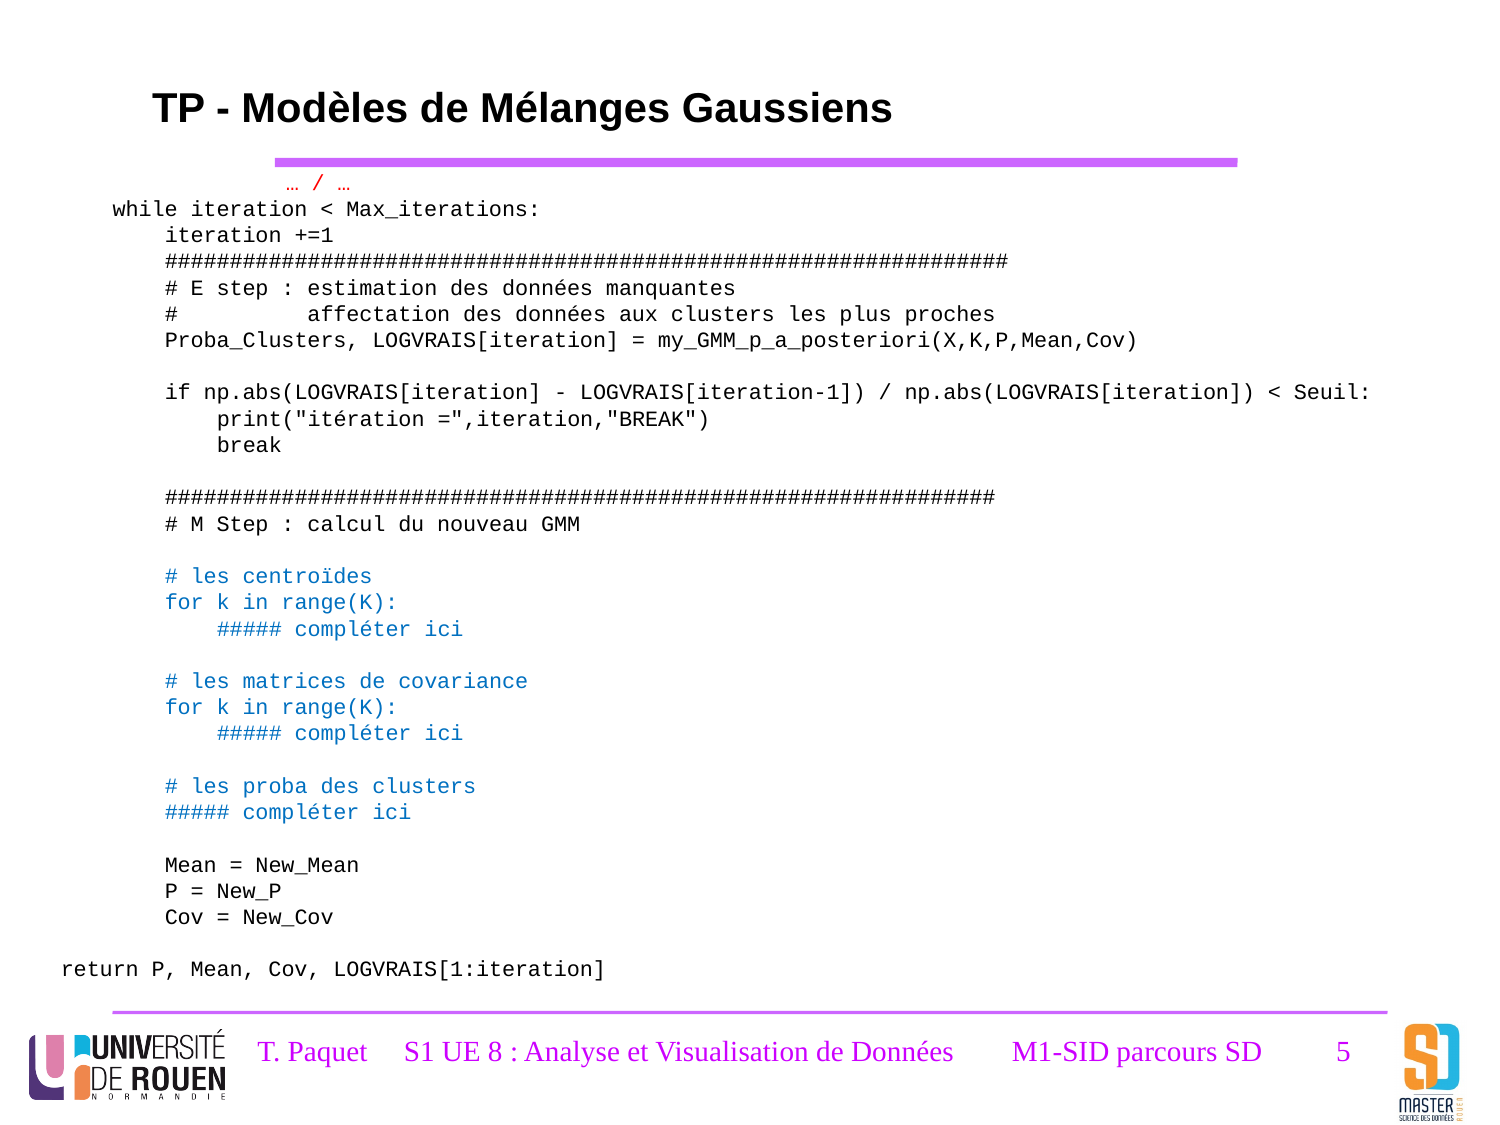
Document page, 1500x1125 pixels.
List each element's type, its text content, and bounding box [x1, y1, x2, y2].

picture [29, 1029, 46, 1100]
text_box … / … while iteration < Max_iterations: iteration +=1 ################################################################# # E step : estimation des données manquantes # affectation des données aux clusters les plus proches Proba_Clusters, LOGVRAIS[iteration] = my_GMM_p_a_posteriori(X,K,P,Mean,Cov) if np.abs(LOGVRAIS[iteration] - LOGVRAIS[iteration-1]) / np.abs(LOGVRAIS[iteration]) < Seuil: print("itération =",iteration,"BREAK") break ################################################################ # M Step : calcul du nouveau GMM # les centroïdes for k in range(K): ##### compléter ici # les matrices de covariance for k in range(K): ##### compléter ici # les proba des clusters ##### compléter ici Mean = New_Mean P = New_P Cov = New_Cov ﻿return P, Mean, Cov, LOGVRAIS[1:iteration] [46, 161, 1486, 1125]
text_box TP - Modèles de Mélanges Gaussiens [137, 50, 1413, 161]
